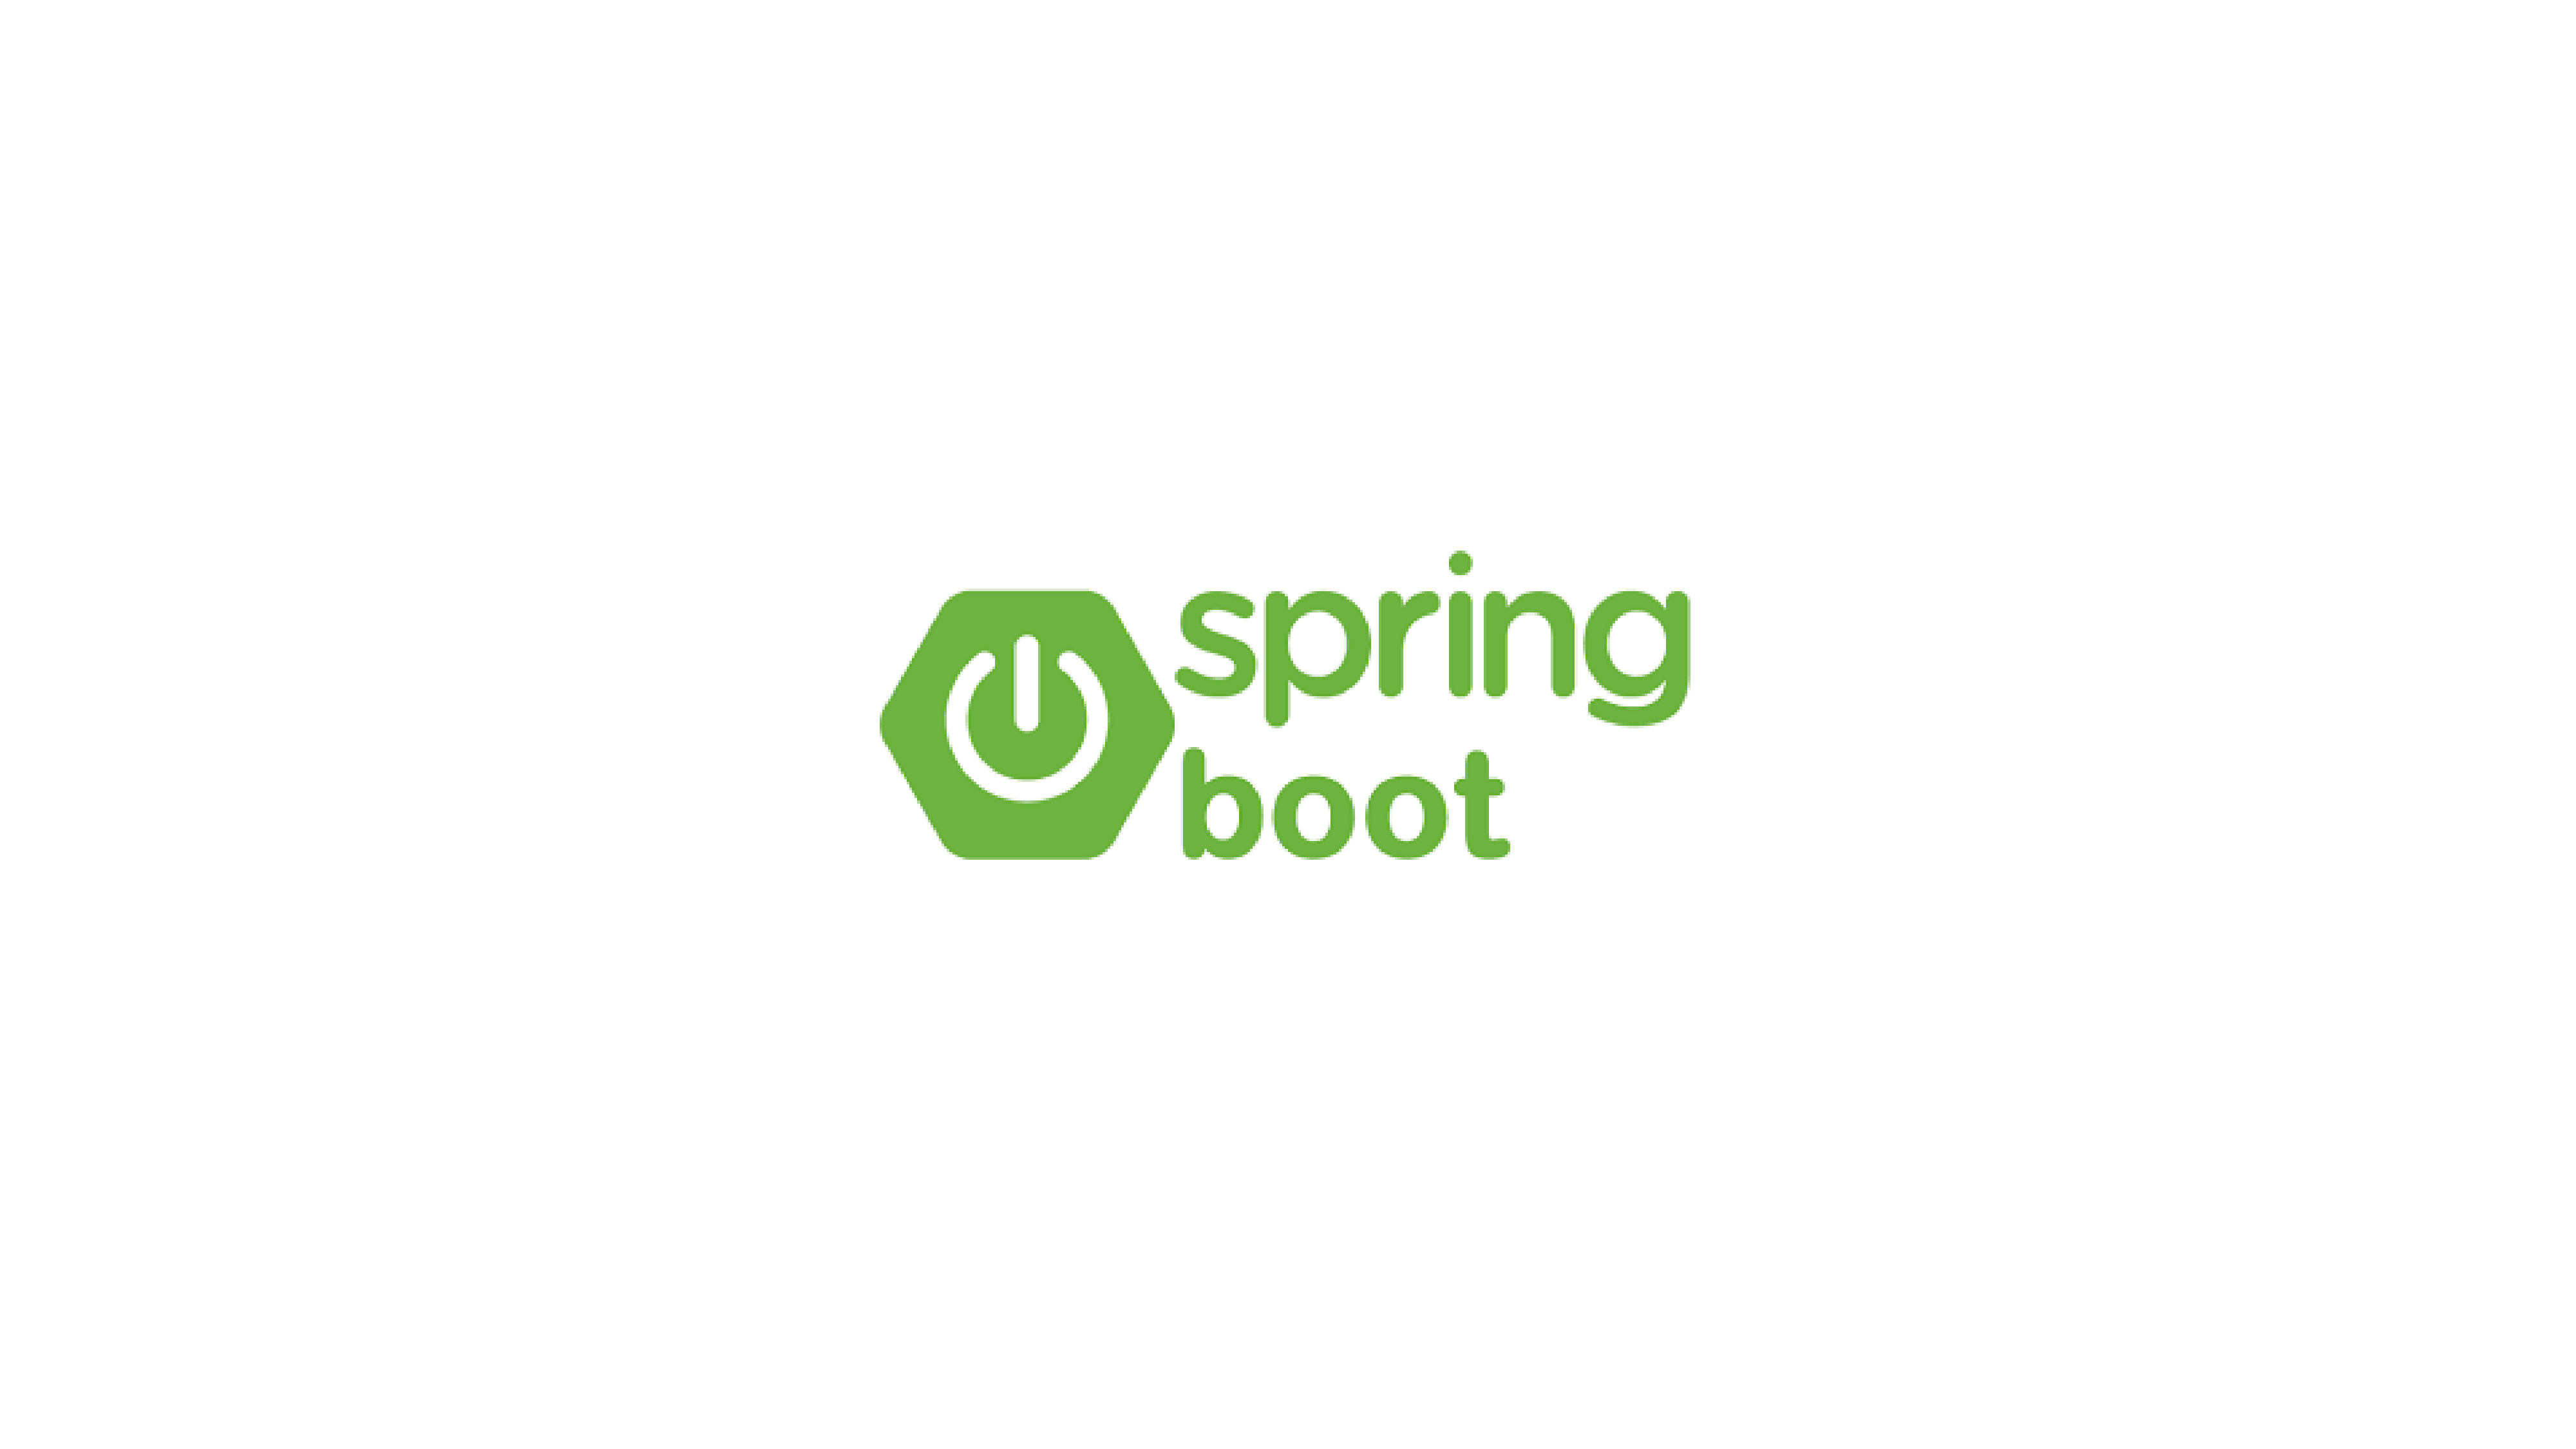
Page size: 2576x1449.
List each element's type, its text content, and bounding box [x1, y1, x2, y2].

picture [871, 506, 1704, 943]
title Spring Boot [187, 478, 2389, 971]
